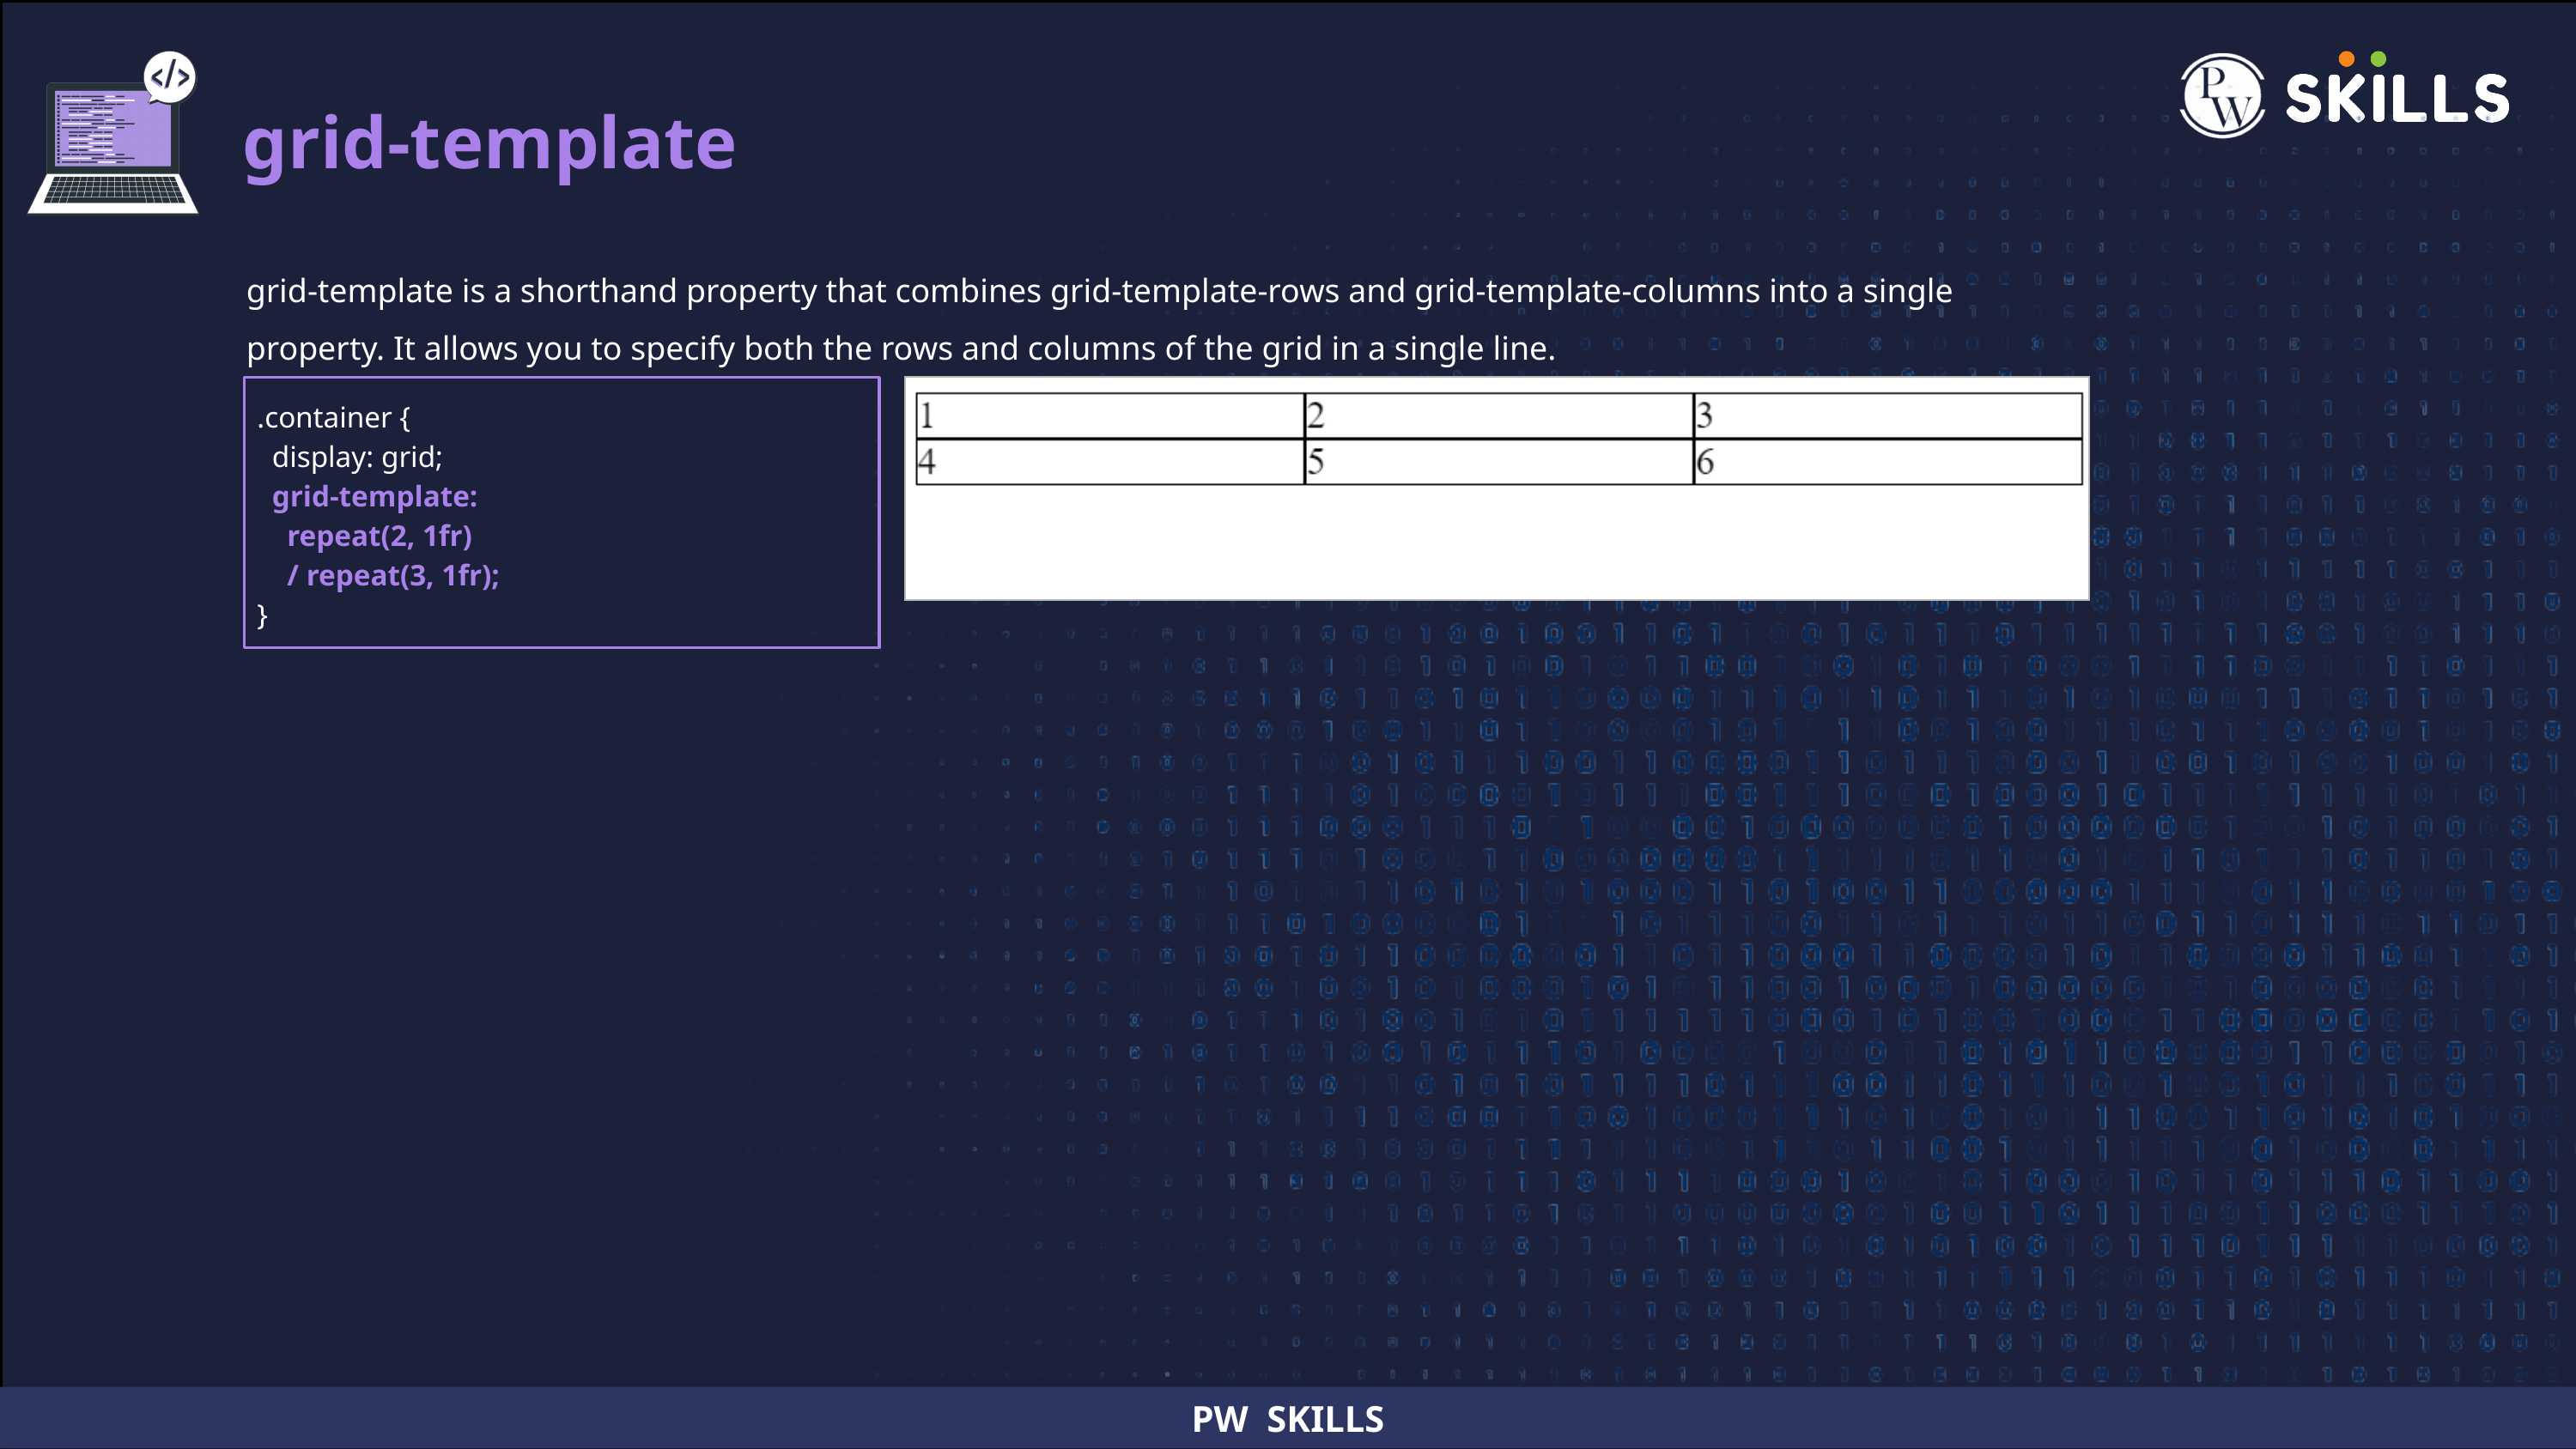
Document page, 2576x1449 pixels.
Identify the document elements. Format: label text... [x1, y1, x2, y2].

text_box .container { display: grid; grid-template: repeat(2, 1fr) / repeat(3, 1fr); } [244, 377, 879, 648]
picture [716, 0, 2576, 1385]
picture [905, 377, 2088, 600]
text_box grid-template [242, 97, 2192, 184]
picture [27, 51, 199, 217]
text_box grid-template is a shorthand property that combines grid-template-rows and grid-template-columns into a single property. It allows you to specify both the rows and columns of the grid in a single line. [233, 238, 2024, 380]
